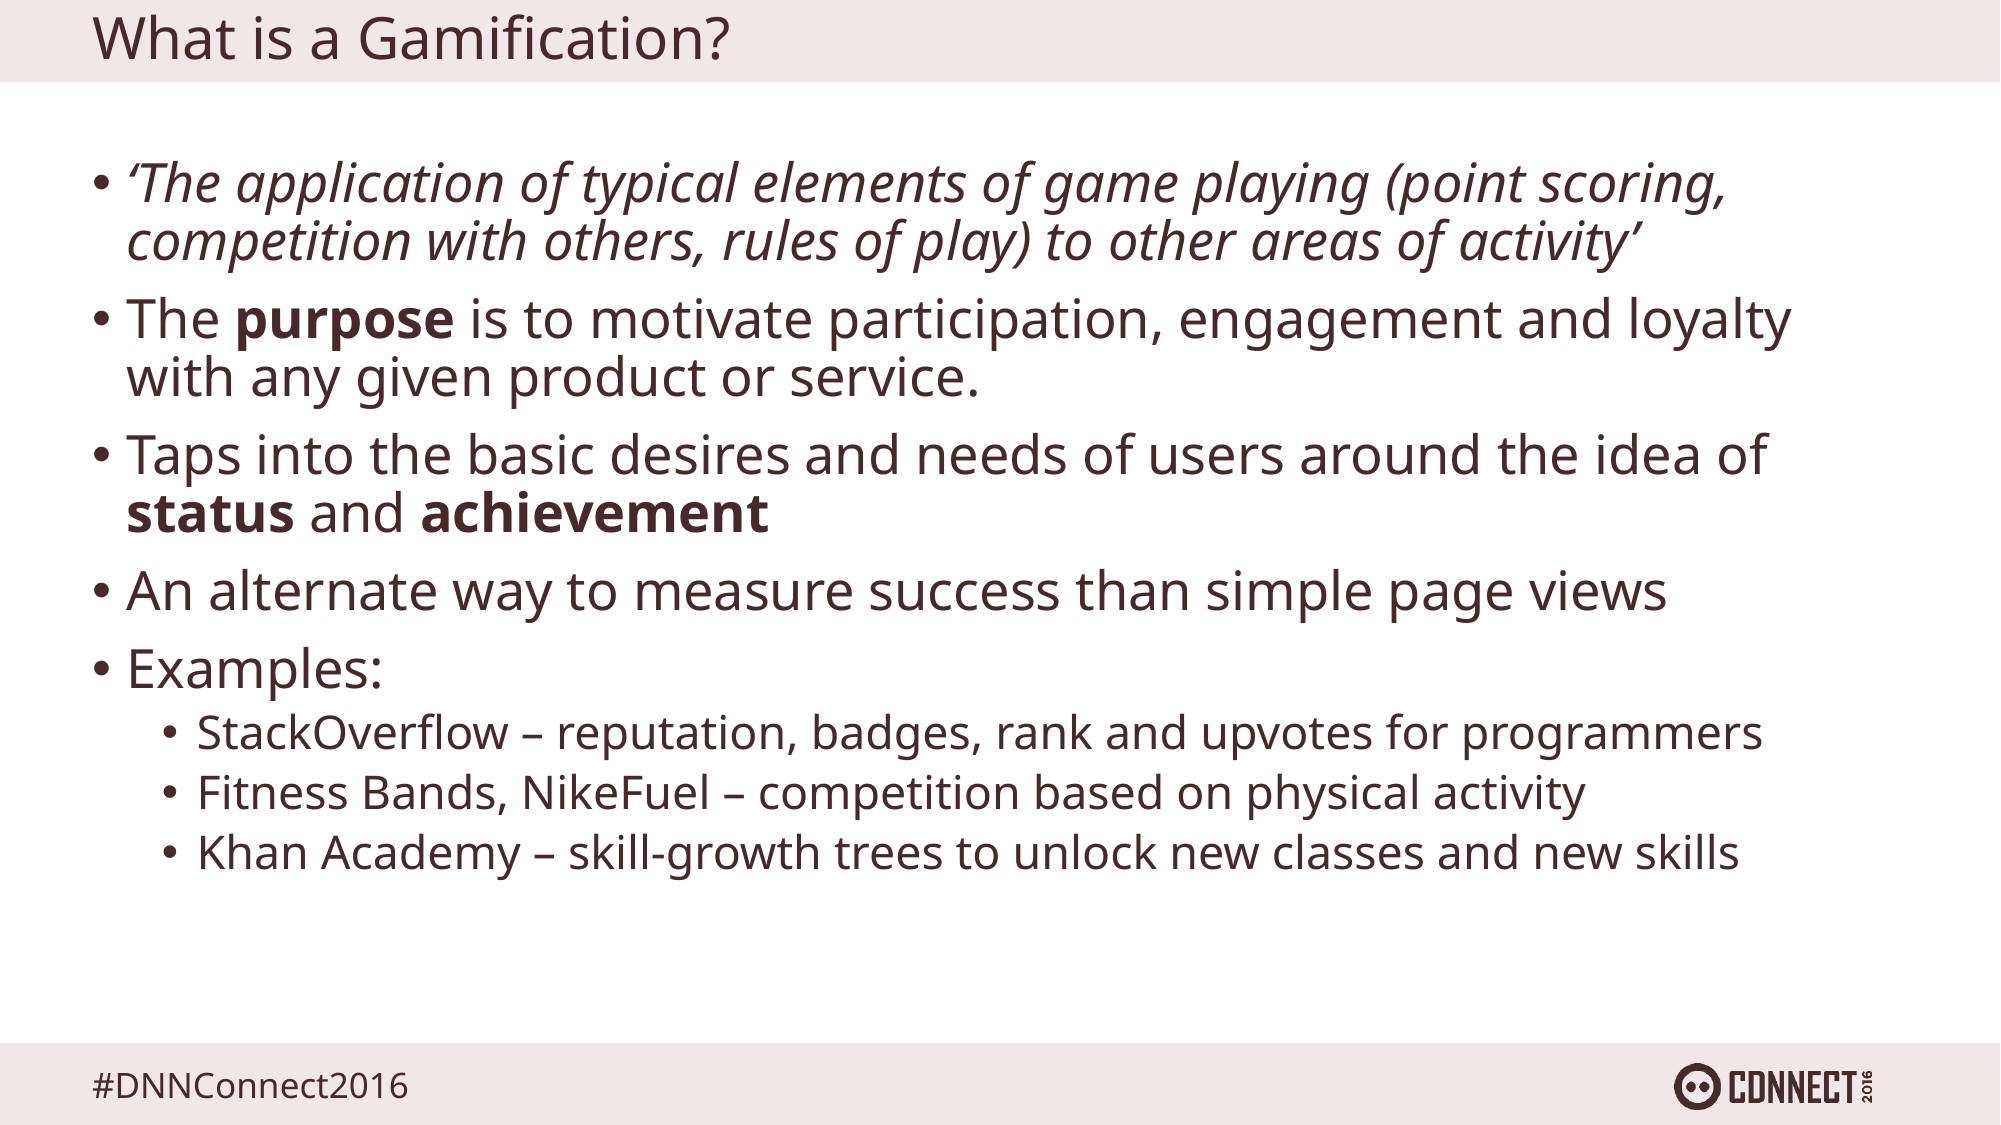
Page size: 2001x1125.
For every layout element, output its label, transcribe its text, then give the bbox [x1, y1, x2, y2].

title What is a Gamification? [77, 0, 2000, 83]
picture [1674, 1063, 1872, 1110]
list ‘The application of typical elements of game playing (point scoring, competition with others, rules of play) to other areas of activity’ The purpose is to motivate participation, engagement and loyalty with any given product or service. Taps into the basic desires and needs of users around the idea of status and achievement An alternate way to measure success than simple page views Examples: StackOverflow – reputation, badges, rank and upvotes for programmers Fitness Bands, NikeFuel – competition based on physical activity Khan Academy – skill-growth trees to unlock new classes and new skills [77, 147, 1844, 997]
